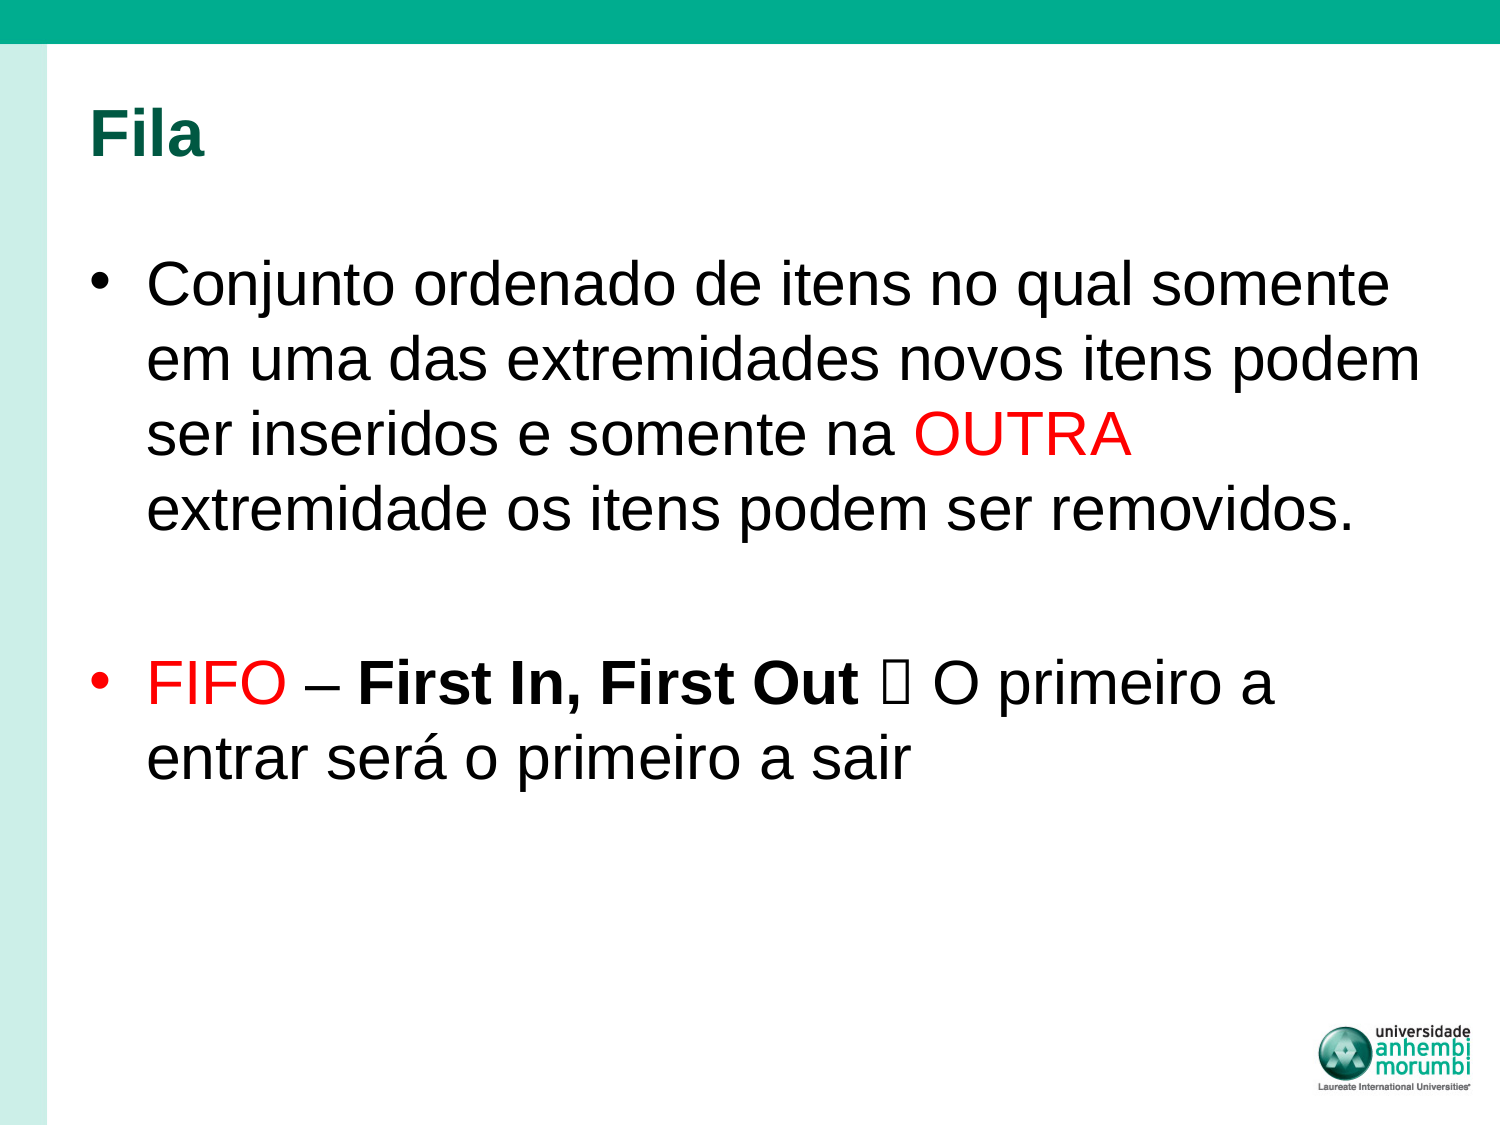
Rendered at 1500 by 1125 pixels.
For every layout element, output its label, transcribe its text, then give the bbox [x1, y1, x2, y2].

list Conjunto ordenado de itens no qual somente em uma das extremidades novos itens podem ser inseridos e somente na OUTRA extremidade os itens podem ser removidos. FIFO – First In, First Out  O primeiro a entrar será o primeiro a sair [75, 235, 1459, 929]
picture [0, 0, 1500, 1125]
title Fila [75, 82, 1425, 233]
